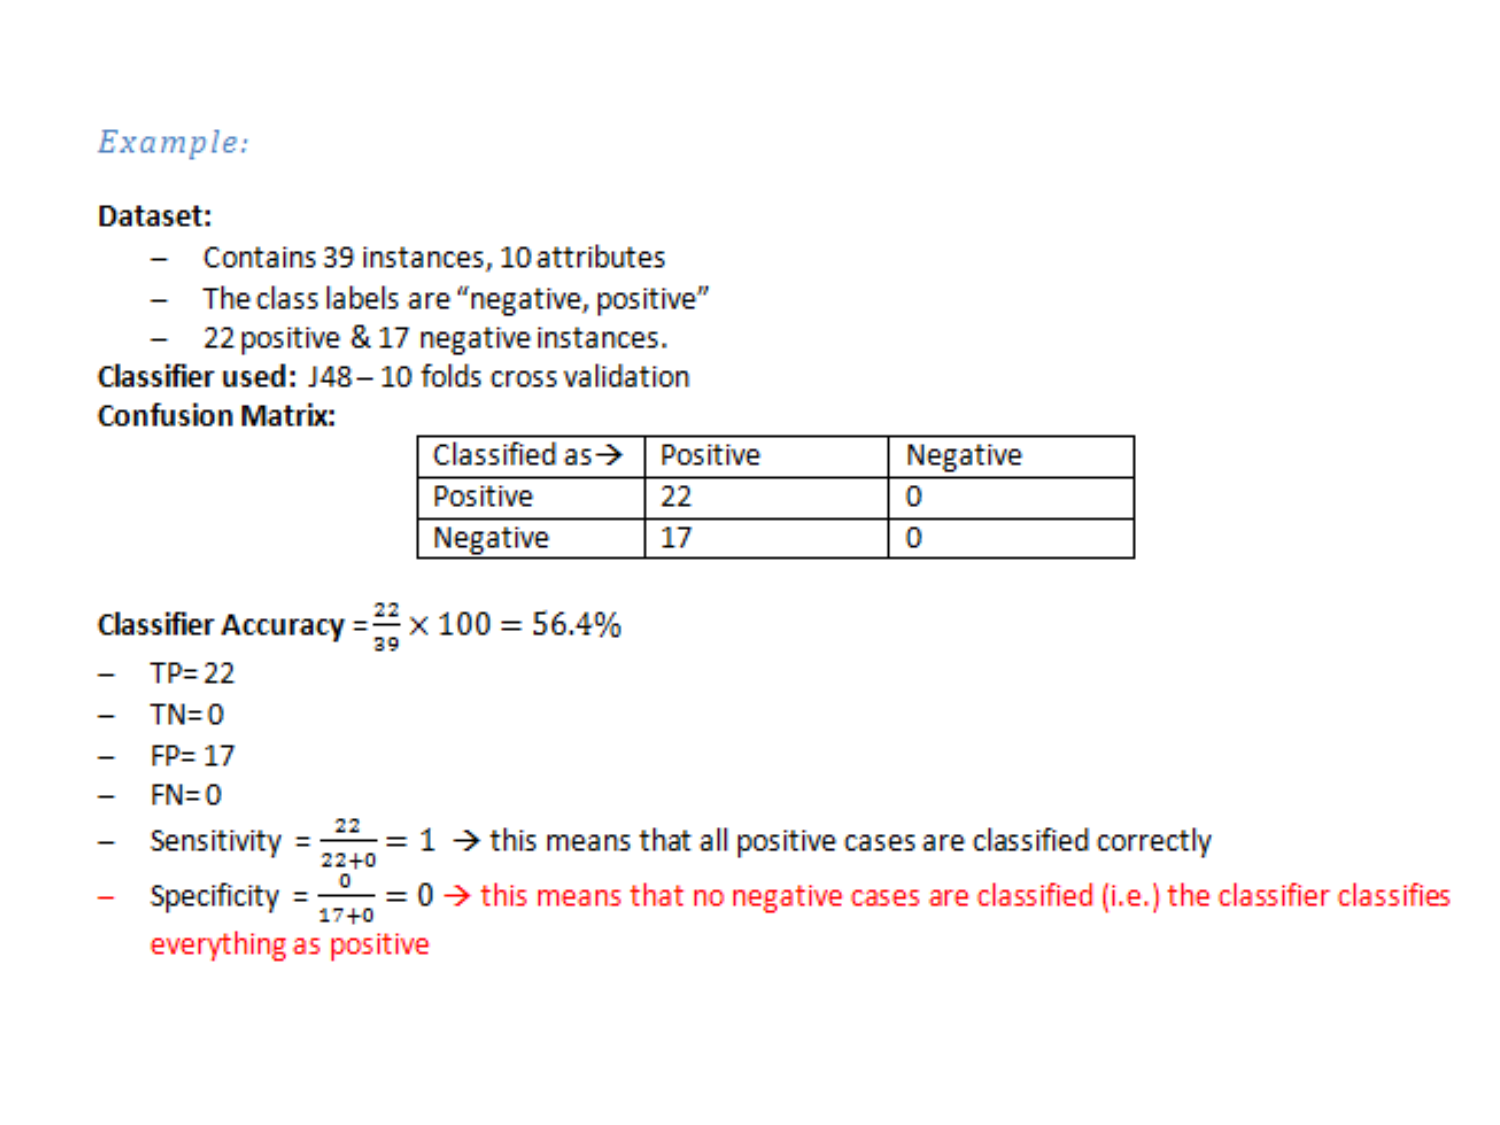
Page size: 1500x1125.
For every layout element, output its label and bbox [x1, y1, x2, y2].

picture [74, 112, 1469, 1004]
